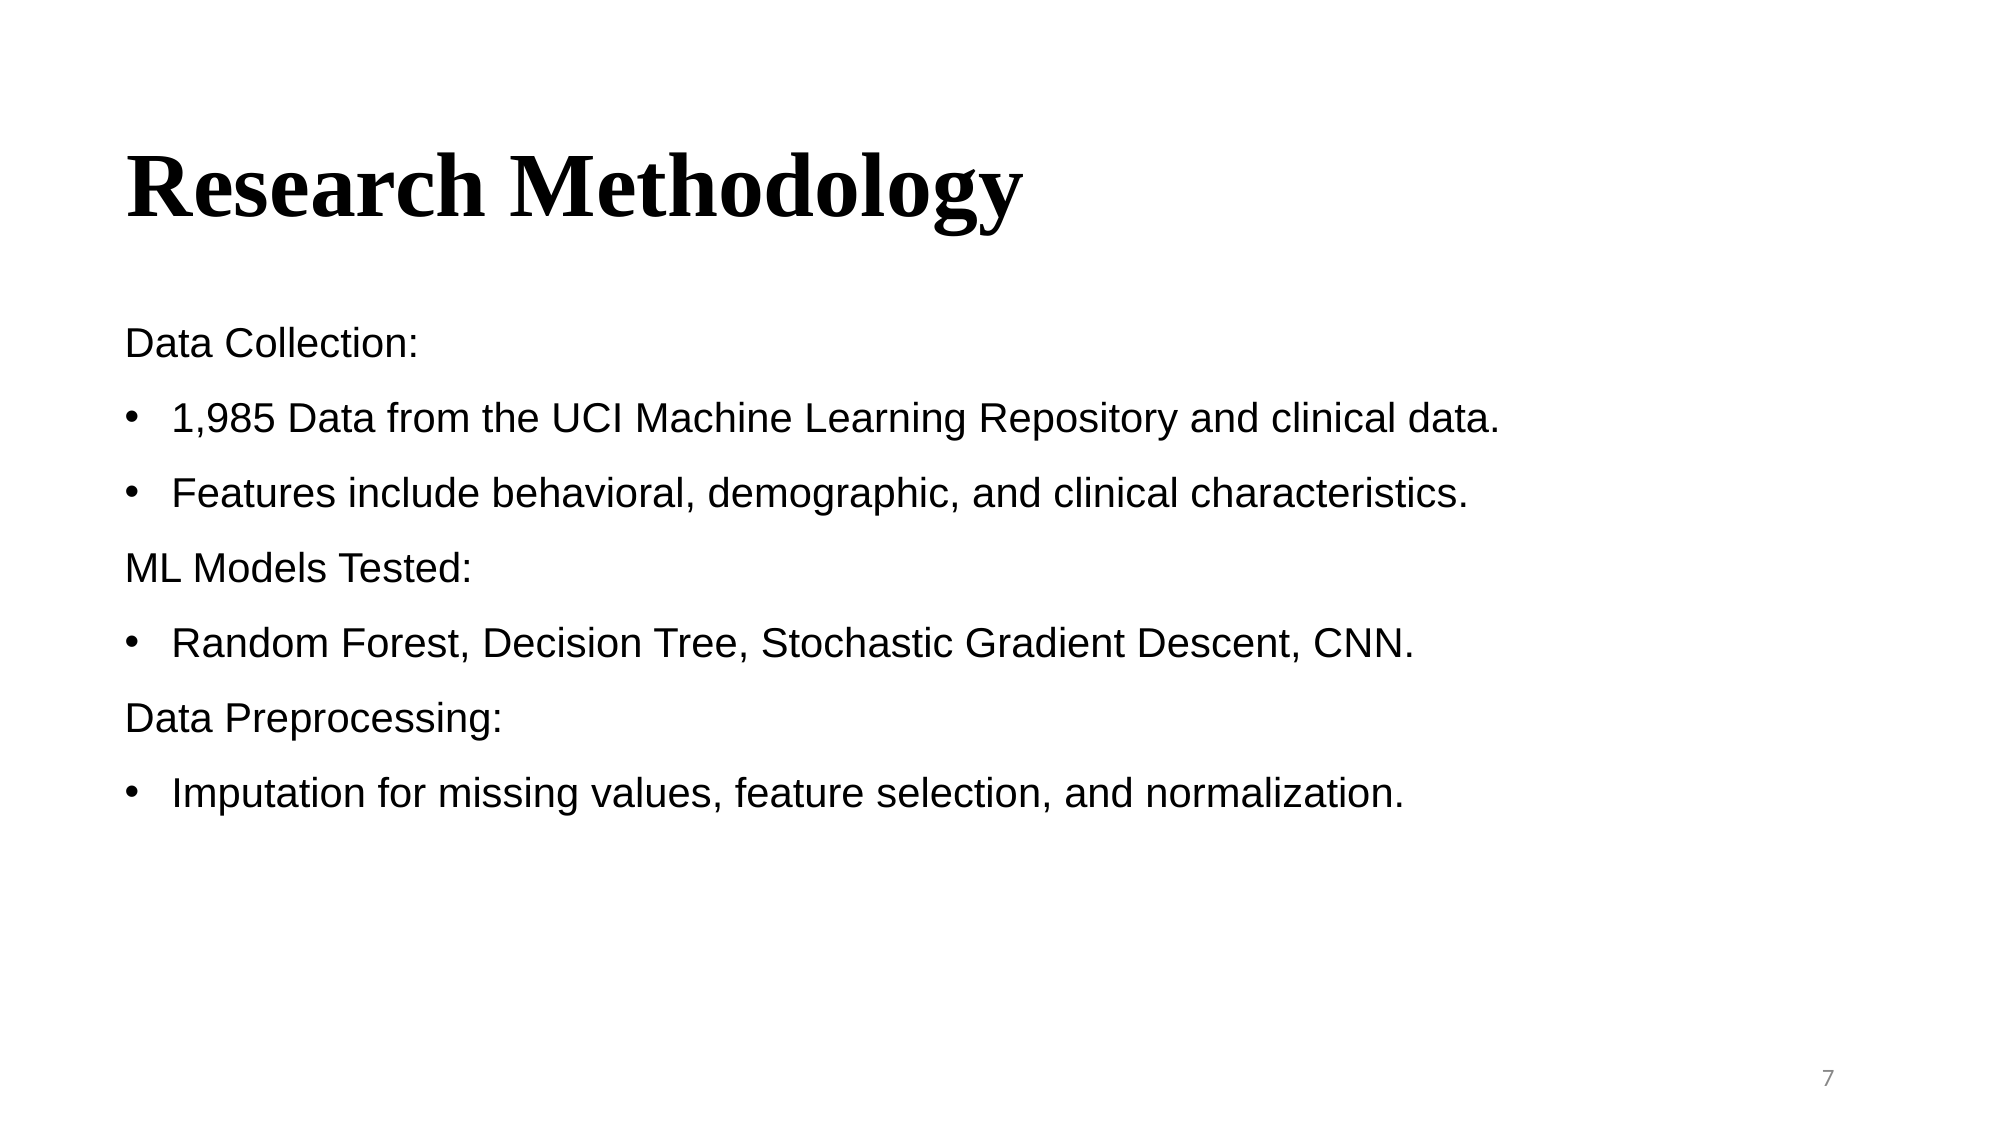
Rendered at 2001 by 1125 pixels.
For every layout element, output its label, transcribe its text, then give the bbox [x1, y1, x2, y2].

slide_number 7 [1815, 1060, 1856, 1125]
text_box Research Methodology [124, 123, 1464, 236]
text_box Data Collection: 1,985 Data from the UCI Machine Learning Repository and clinical data. Features include behavioral, demographic, and clinical characteristics. ML Models Tested: Random Forest, Decision Tree, Stochastic Gradient Descent, CNN. Data Preprocessing: Imputation for missing values, feature selection, and normalization. [109, 283, 1953, 824]
